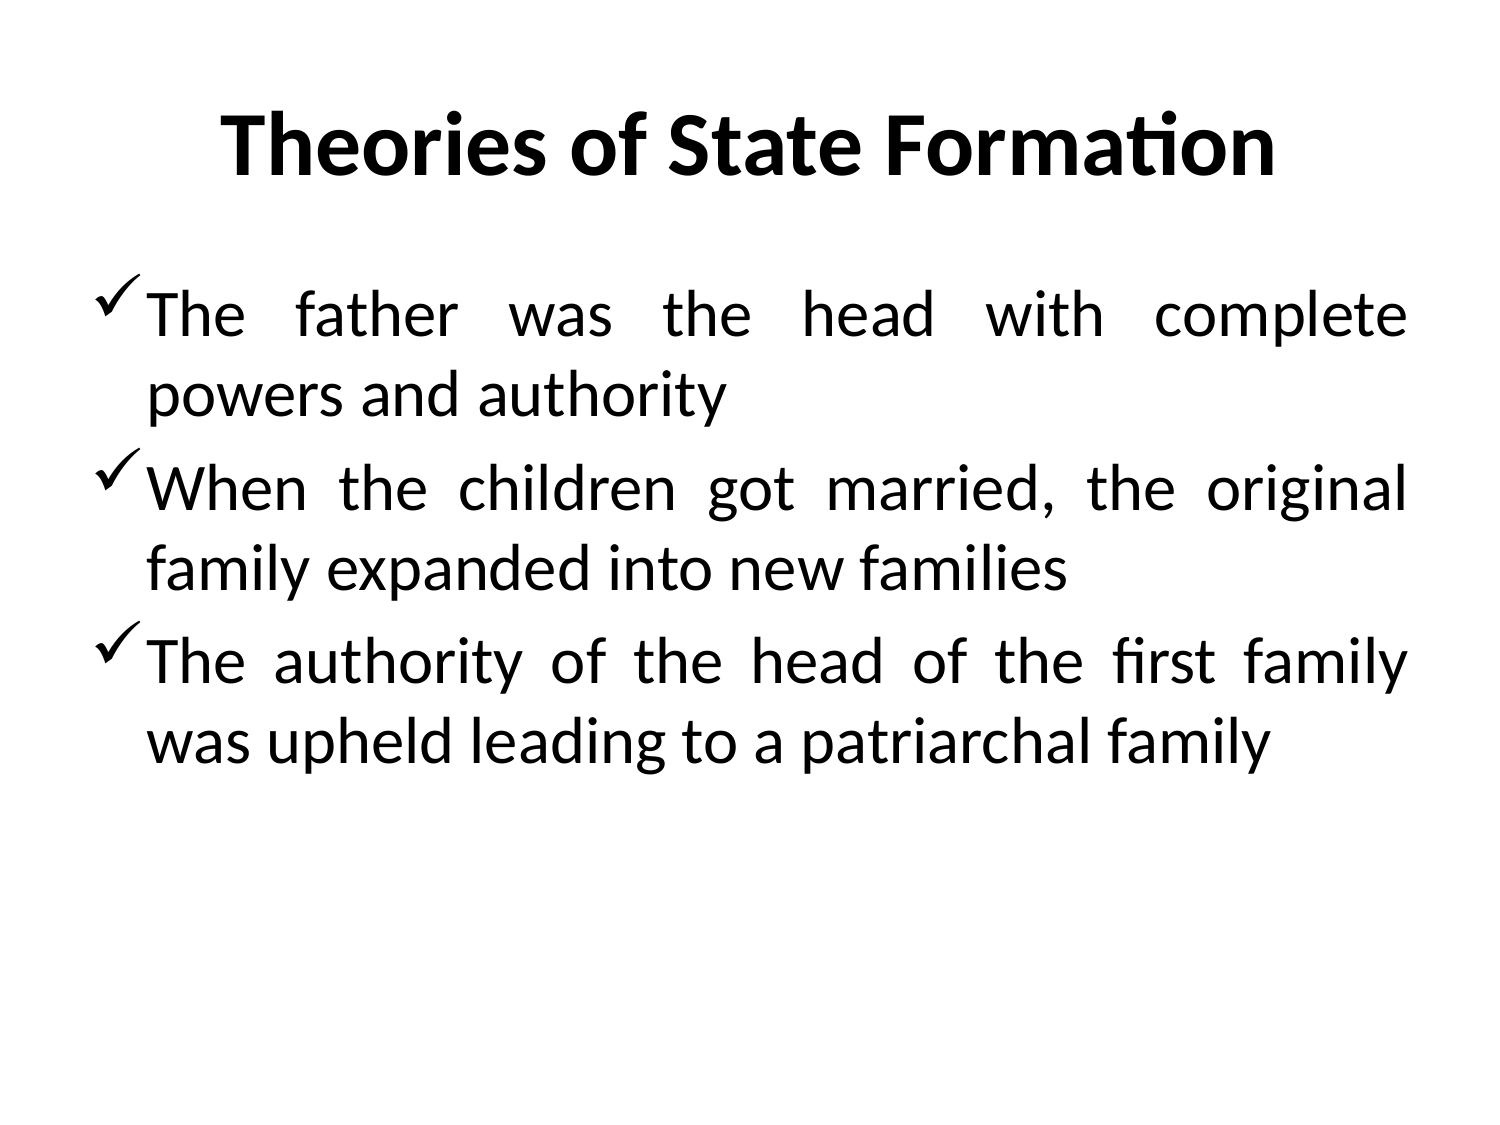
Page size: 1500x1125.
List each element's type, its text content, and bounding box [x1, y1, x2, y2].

list The father was the head with complete powers and authority When the children got married, the original family expanded into new families The authority of the head of the first family was upheld leading to a patriarchal family [75, 262, 1425, 1005]
title Theories of State Formation [75, 45, 1425, 233]
